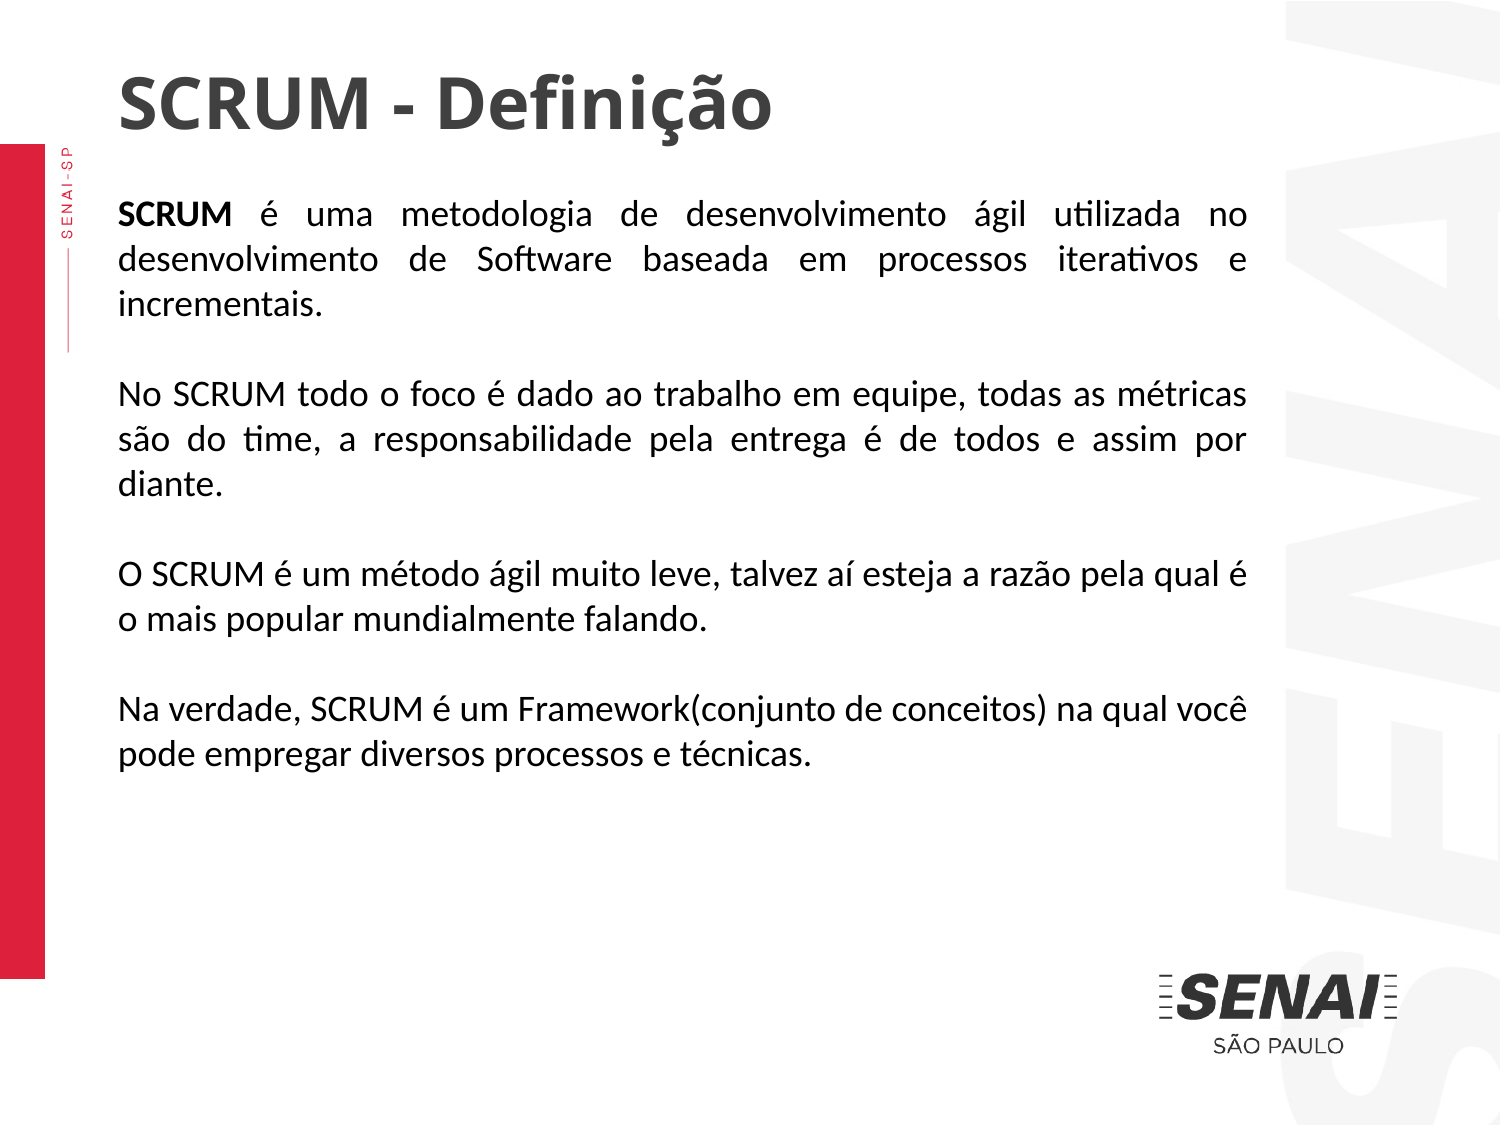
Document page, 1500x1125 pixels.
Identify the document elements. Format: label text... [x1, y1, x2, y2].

text_box SCRUM é uma metodologia de desenvolvimento ágil utilizada no desenvolvimento de Software baseada em processos iterativos e incrementais. No SCRUM todo o foco é dado ao trabalho em equipe, todas as métricas são do time, a responsabilidade pela entrega é de todos e assim por diante. O SCRUM é um método ágil muito leve, talvez aí esteja a razão pela qual é o mais popular mundialmente falando. Na verdade, SCRUM é um Framework(conjunto de conceitos) na qual você pode empregar diversos processos e técnicas. [103, 181, 1264, 782]
list SCRUM - Definição [103, 59, 1397, 153]
picture [0, 0, 1500, 1125]
